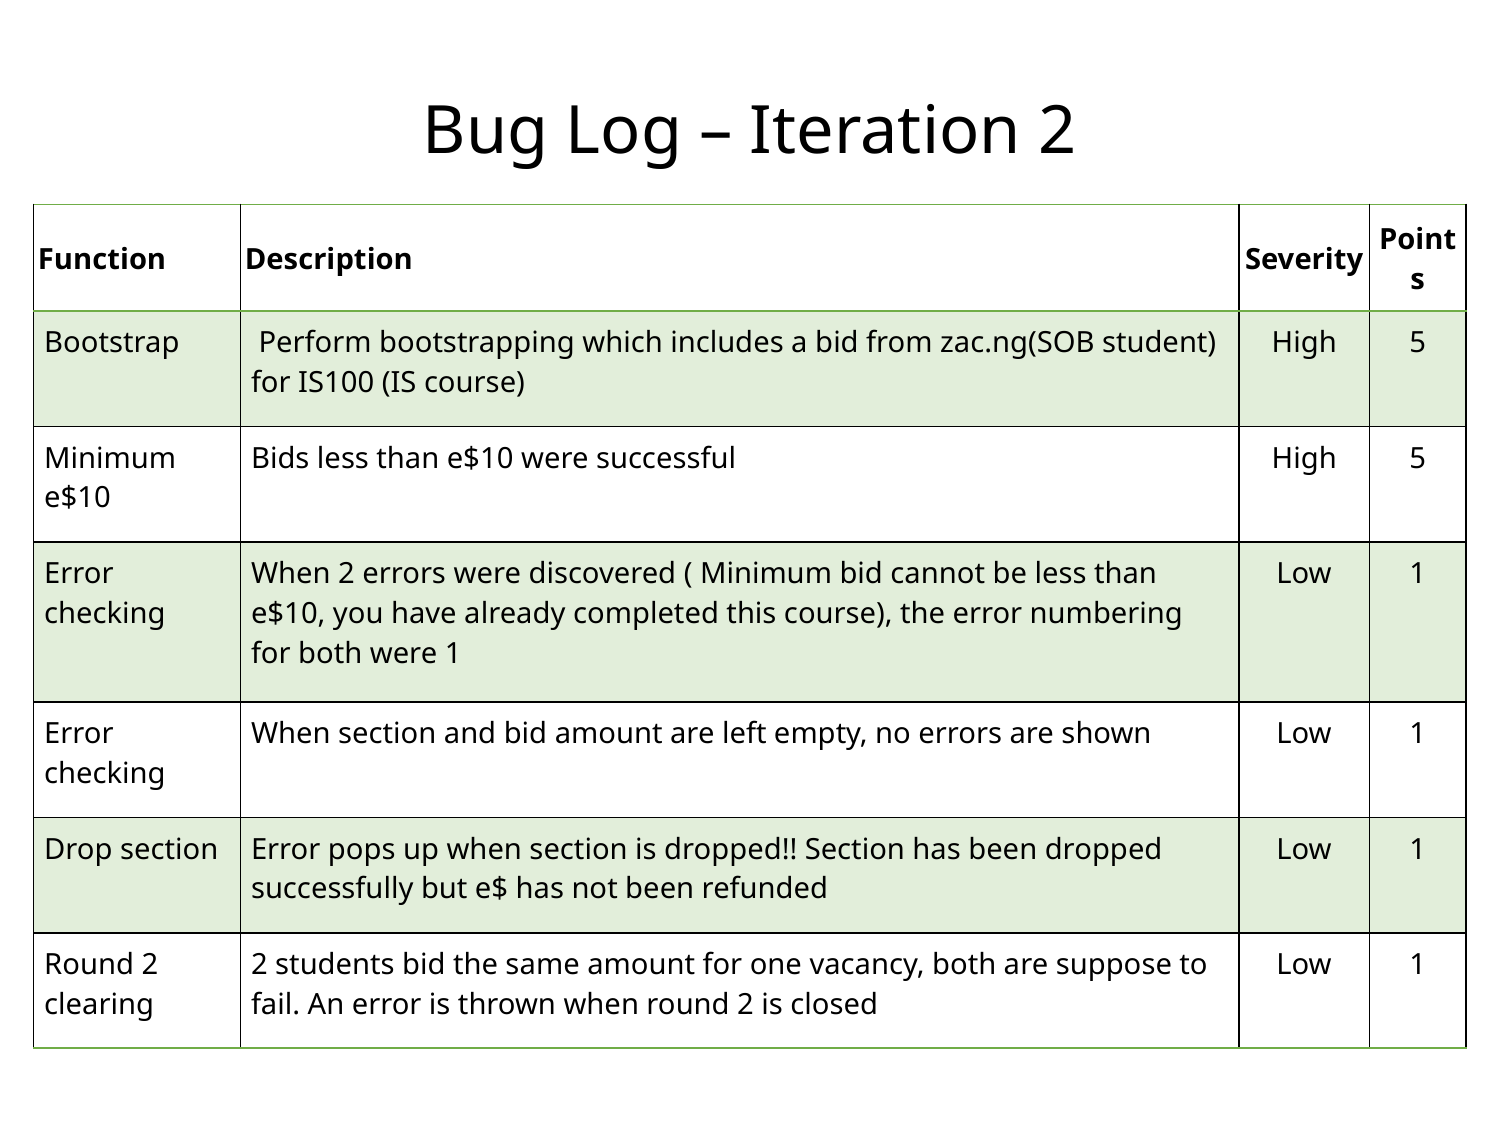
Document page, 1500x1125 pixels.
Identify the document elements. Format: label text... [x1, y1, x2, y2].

table_cell Bids less than e$10 were successful [241, 427, 1238, 541]
table_cell High [1240, 312, 1369, 426]
table_cell 1 [1370, 543, 1465, 701]
table_cell When section and bid amount are left empty, no errors are shown [241, 703, 1238, 817]
table_cell Low [1240, 818, 1369, 932]
table_cell Perform bootstrapping which includes a bid from zac.ng(SOB student) for IS100 (IS course) [241, 312, 1238, 426]
table_cell 5 [1370, 312, 1465, 426]
table_cell Round 2 clearing [34, 934, 240, 1047]
table_cell High [1240, 427, 1369, 541]
table_cell Drop section [34, 818, 240, 932]
table_cell 2 students bid the same amount for one vacancy, both are suppose to fail. An error is thrown when round 2 is closed [241, 934, 1238, 1047]
table_header Function [34, 205, 240, 310]
table_cell When 2 errors were discovered ( Minimum bid cannot be less than e$10, you have already completed this course), the error numbering for both were 1 [241, 543, 1238, 701]
table_cell Low [1240, 703, 1369, 817]
table_cell Low [1240, 934, 1369, 1047]
table_cell 1 [1370, 934, 1465, 1047]
table_header Severity [1240, 205, 1369, 310]
table_header Description [241, 205, 1238, 310]
table_cell Low [1240, 543, 1369, 701]
table_cell Error pops up when section is dropped!! Section has been dropped successfully but e$ has not been refunded [241, 818, 1238, 932]
title Bug Log – Iteration 2 [15, 88, 1485, 176]
table_cell Error checking [34, 543, 240, 701]
table_cell 1 [1370, 818, 1465, 932]
table_cell Minimum e$10 [34, 427, 240, 541]
table_cell 1 [1370, 703, 1465, 817]
table_cell Bootstrap [34, 312, 240, 426]
table_cell Error checking [34, 703, 240, 817]
table_cell 5 [1370, 427, 1465, 541]
table_header Points [1370, 205, 1465, 310]
